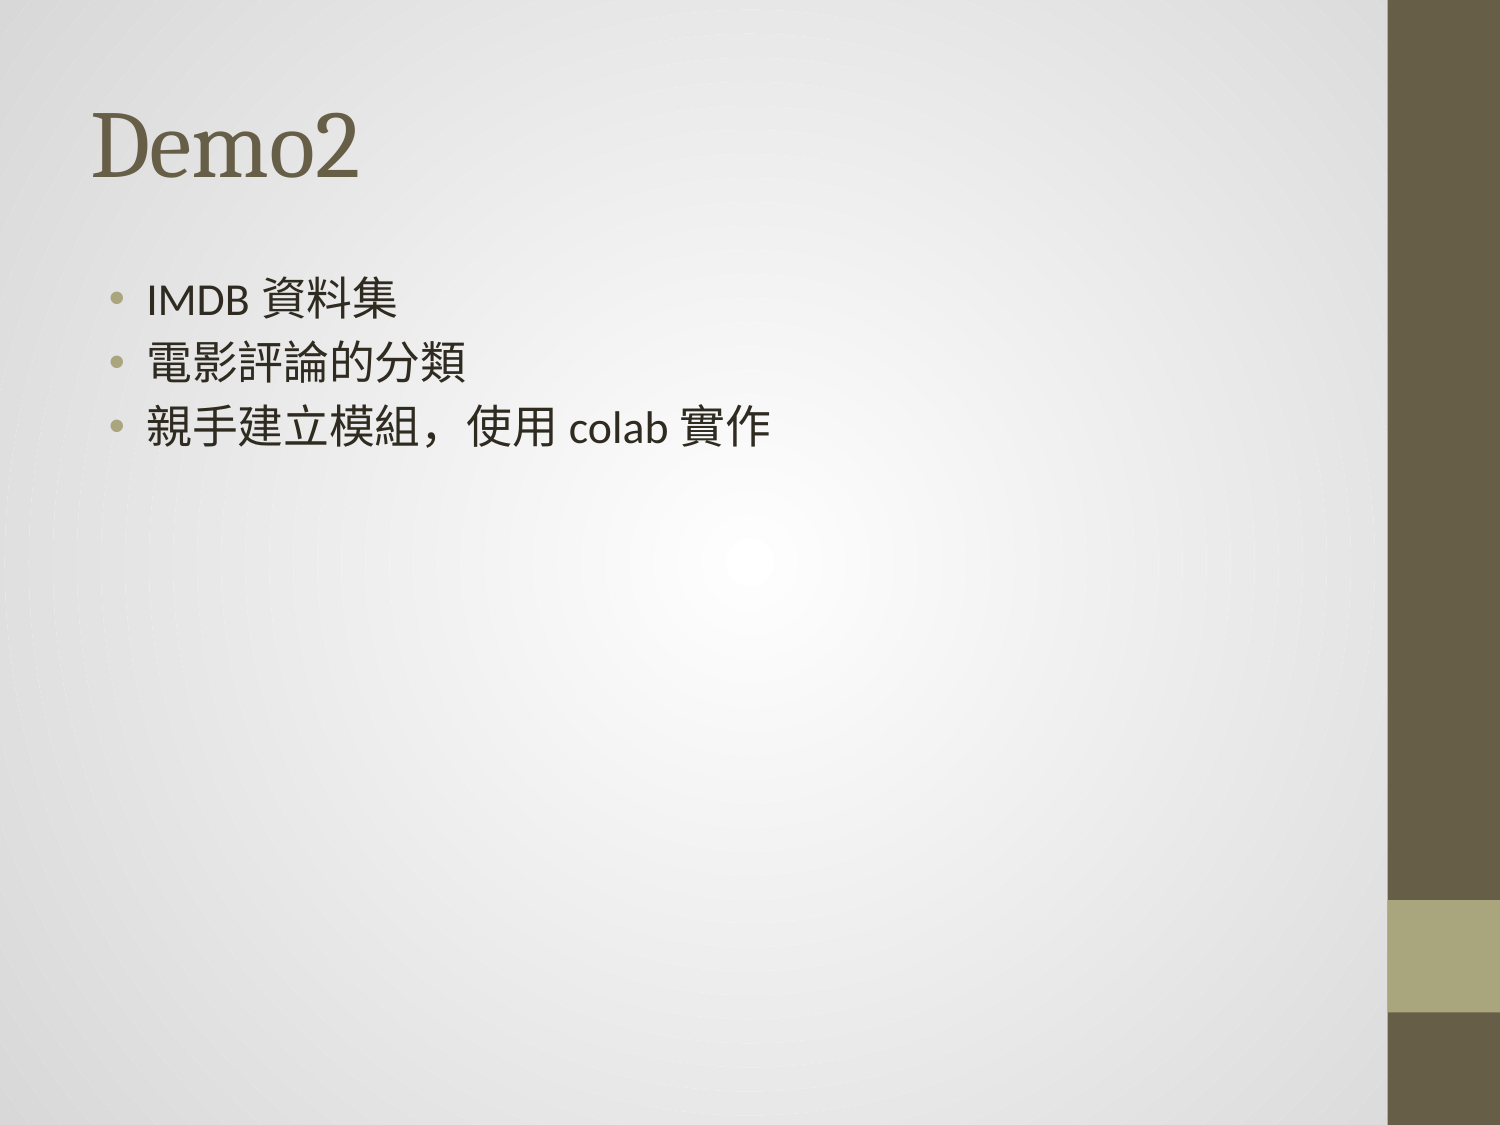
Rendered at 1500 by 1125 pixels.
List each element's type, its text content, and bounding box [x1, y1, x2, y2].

title Demo2 [75, 45, 1325, 233]
list IMDB資料集 電影評論的分類 親手建立模組，使用colab實作 [75, 262, 1325, 1050]
